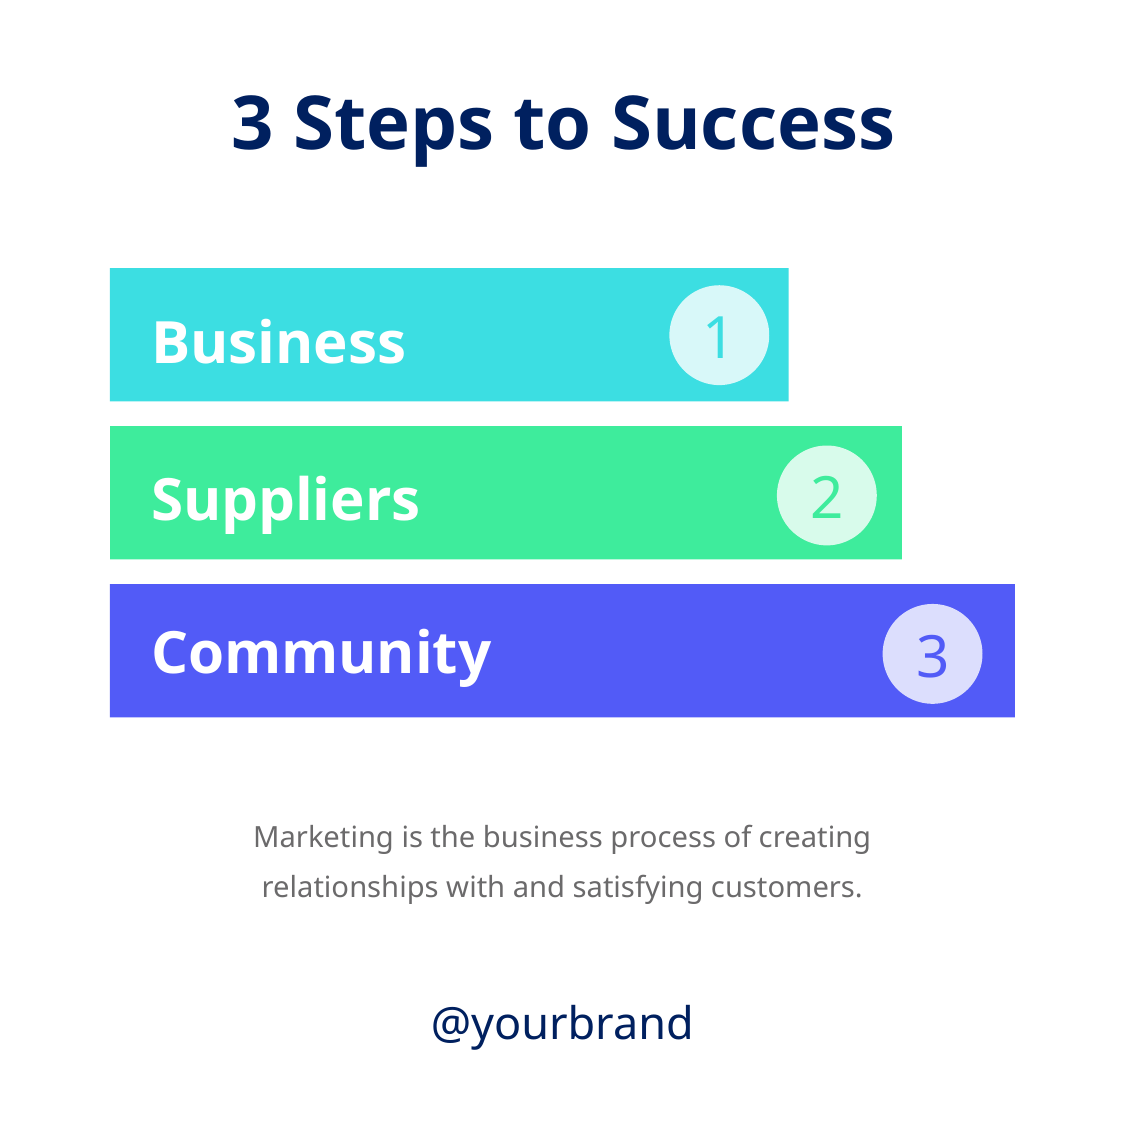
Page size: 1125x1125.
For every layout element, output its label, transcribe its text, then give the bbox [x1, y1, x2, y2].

text_box @yourbrand [356, 987, 769, 1056]
text_box Suppliers [136, 455, 515, 540]
text_box [109, 583, 1016, 718]
text_box 3 [881, 602, 984, 705]
text_box Community [136, 607, 515, 693]
text_box [109, 425, 903, 560]
text_box 3 Steps to Success [83, 67, 1044, 172]
text_box 1 [668, 284, 771, 387]
text_box [109, 267, 790, 402]
text_box Business [136, 298, 515, 383]
text_box Marketing is the business process of creating relationships with and satisfying customers. [198, 796, 927, 911]
text_box 2 [775, 444, 878, 547]
